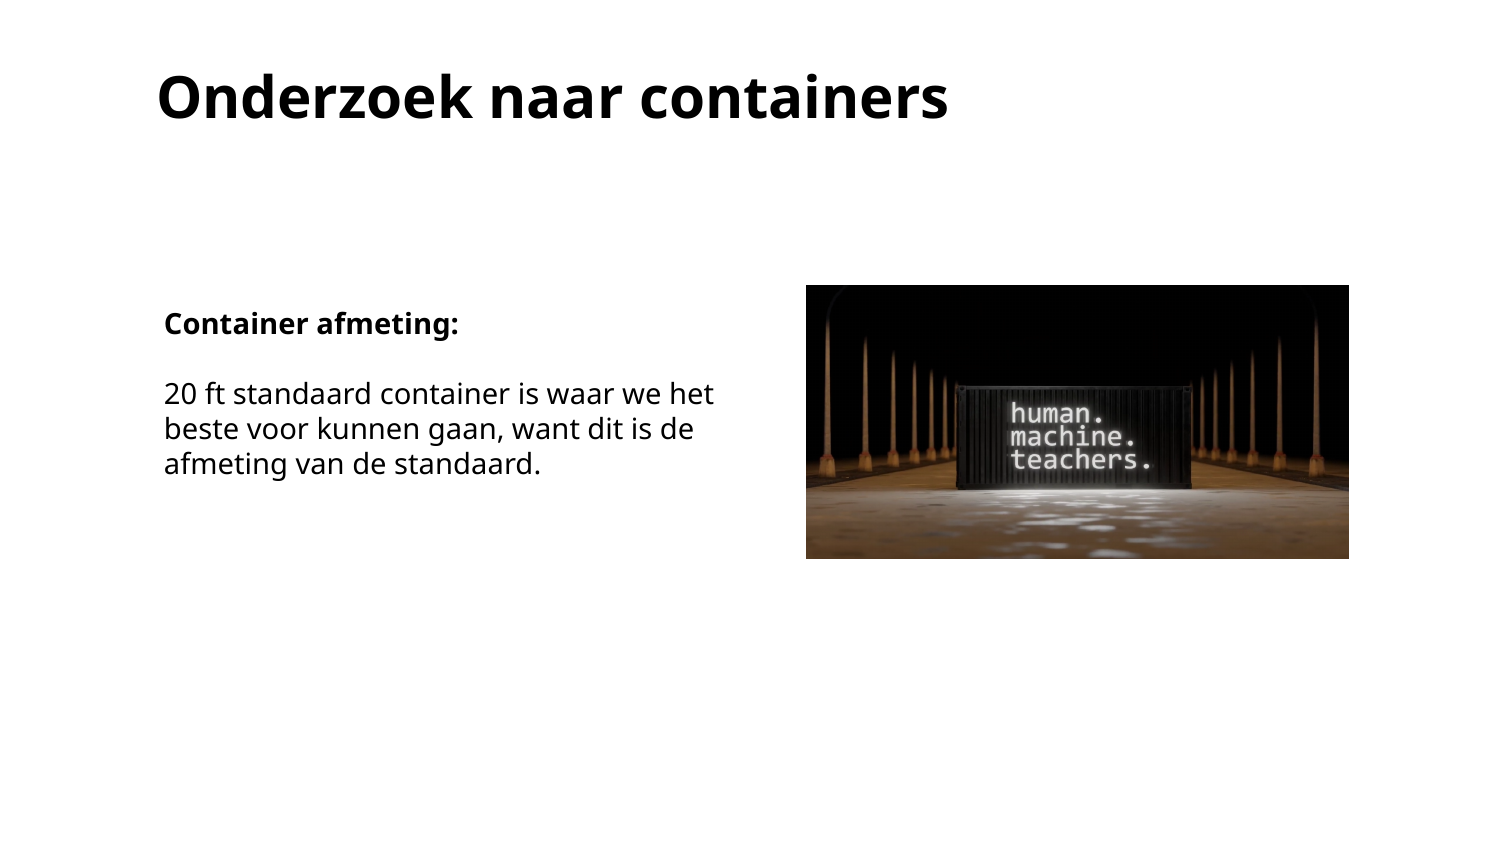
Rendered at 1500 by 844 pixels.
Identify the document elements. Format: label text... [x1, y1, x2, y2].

picture [806, 284, 1349, 559]
text_box Container afmeting: 20 ft standaard container is waar we het beste voor kunnen gaan, want dit is de afmeting van de standaard. [148, 298, 761, 488]
title Onderzoek naar containers​ [141, 64, 971, 126]
